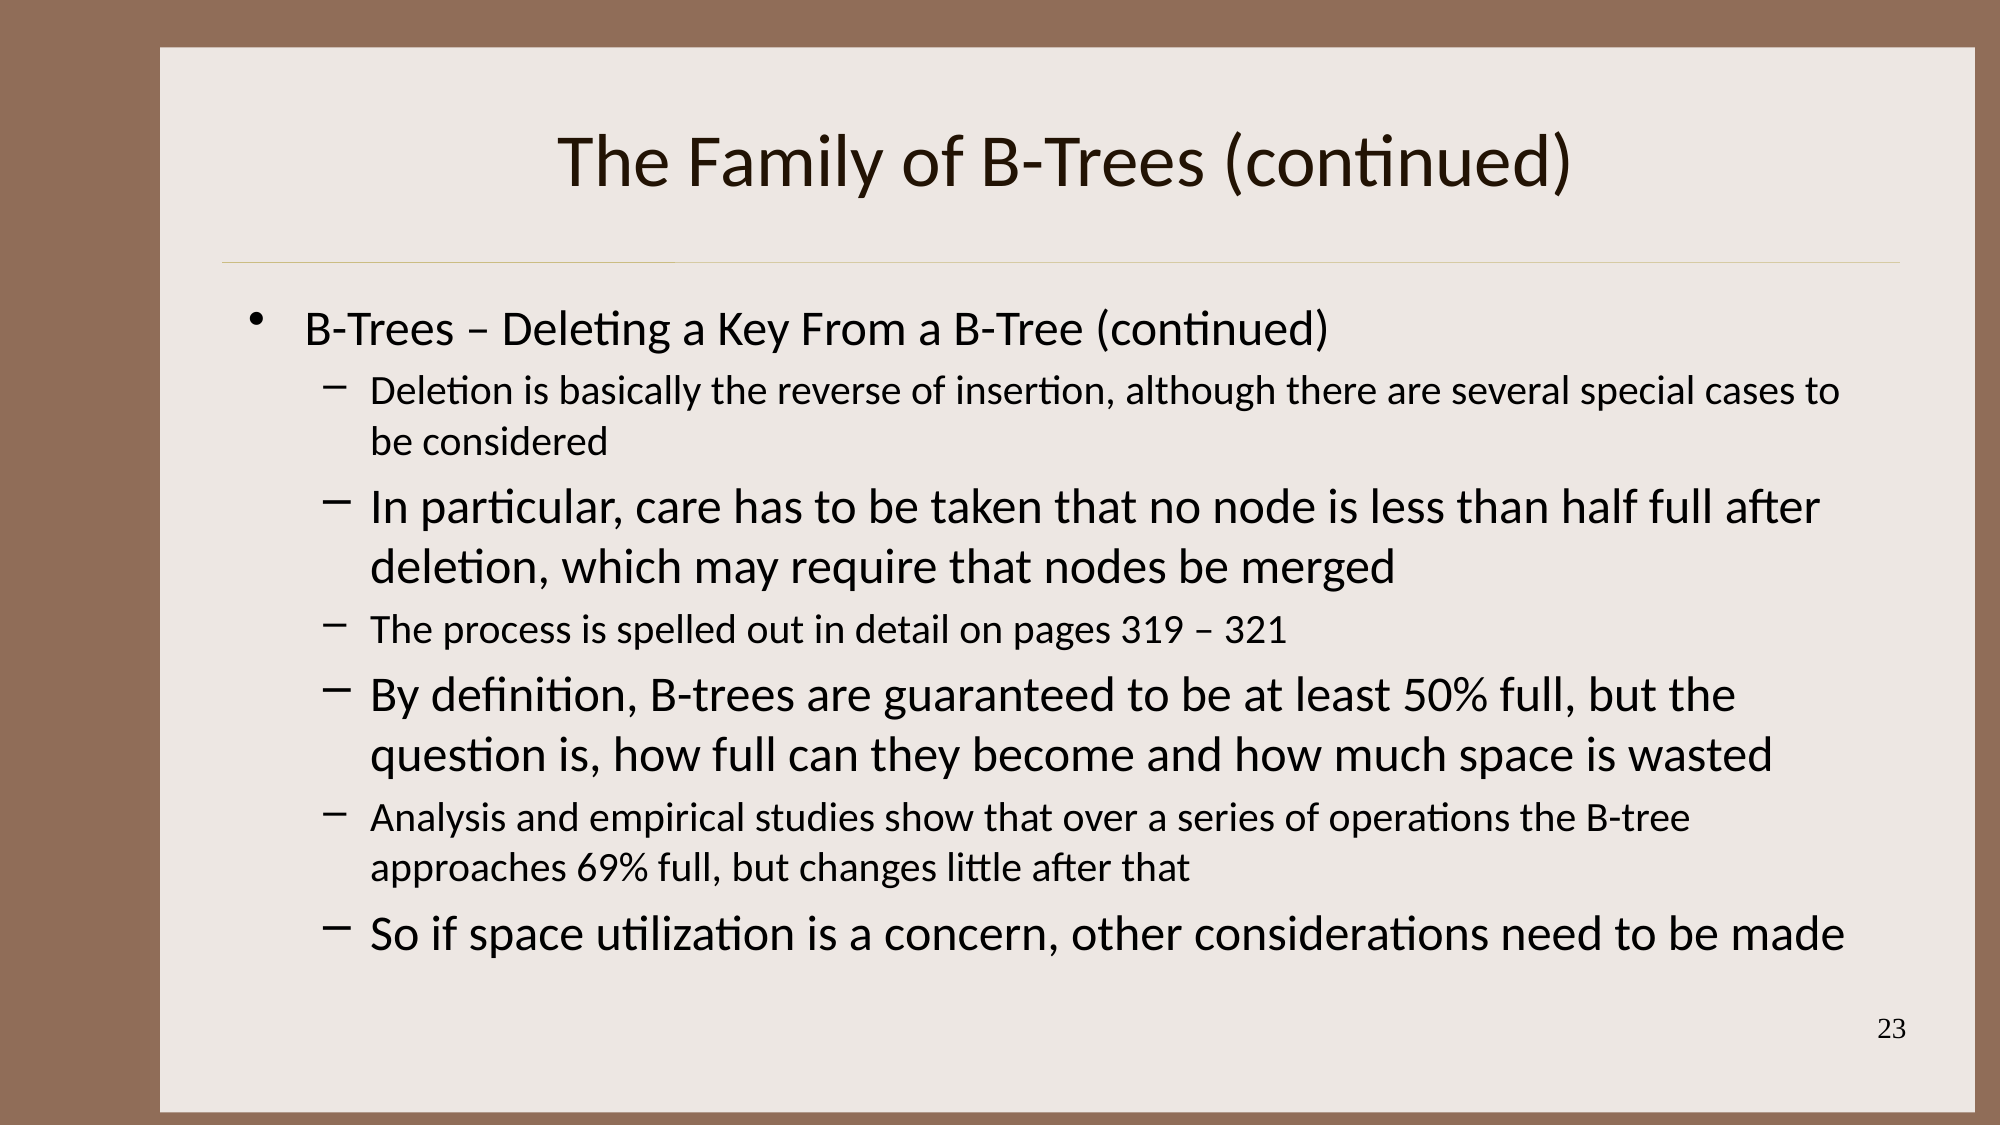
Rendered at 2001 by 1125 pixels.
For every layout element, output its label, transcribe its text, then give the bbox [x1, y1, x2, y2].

slide_number 23 [1505, 1001, 1922, 1077]
title The Family of B-Trees (continued) [233, 62, 1900, 250]
list B-Trees – Deleting a Key From a B-Tree (continued) Deletion is basically the reverse of insertion, although there are several special cases to be considered In particular, care has to be taken that no node is less than half full after deletion, which may require that nodes be merged The process is spelled out in detail on pages 319 – 321 By definition, B-trees are guaranteed to be at least 50% full, but the question is, how full can they become and how much space is wasted Analysis and empirical studies show that over a series of operations the B-tree approaches 69% full, but changes little after that So if space utilization is a concern, other considerations need to be made [233, 287, 1900, 963]
